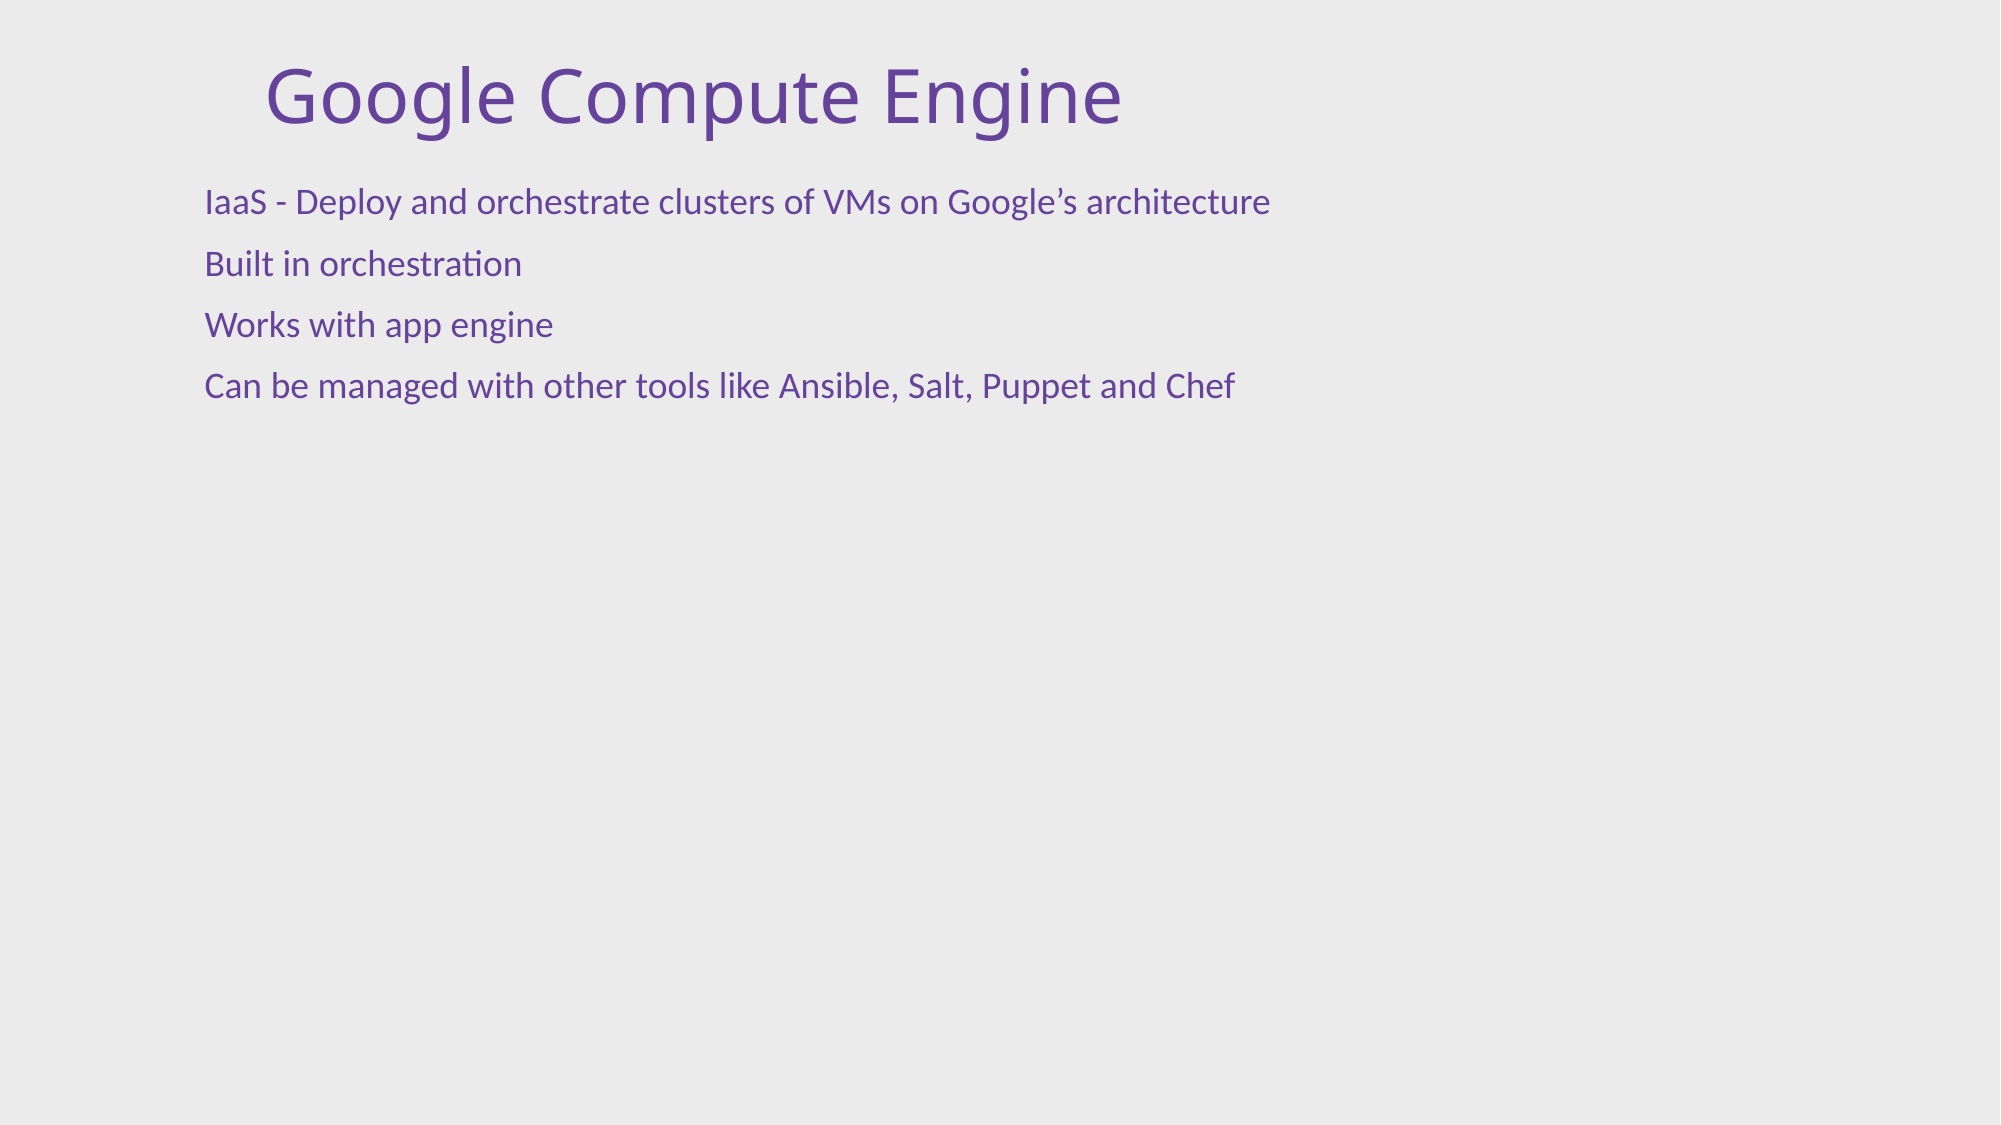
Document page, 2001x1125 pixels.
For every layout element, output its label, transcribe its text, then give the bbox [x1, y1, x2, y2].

subtitle IaaS - Deploy and orchestrate clusters of VMs on Google’s architecture Built in orchestration Works with app engine Can be managed with other tools like Ansible, Salt, Puppet and Chef [189, 174, 1690, 883]
title Google Compute Engine [249, 15, 1750, 147]
